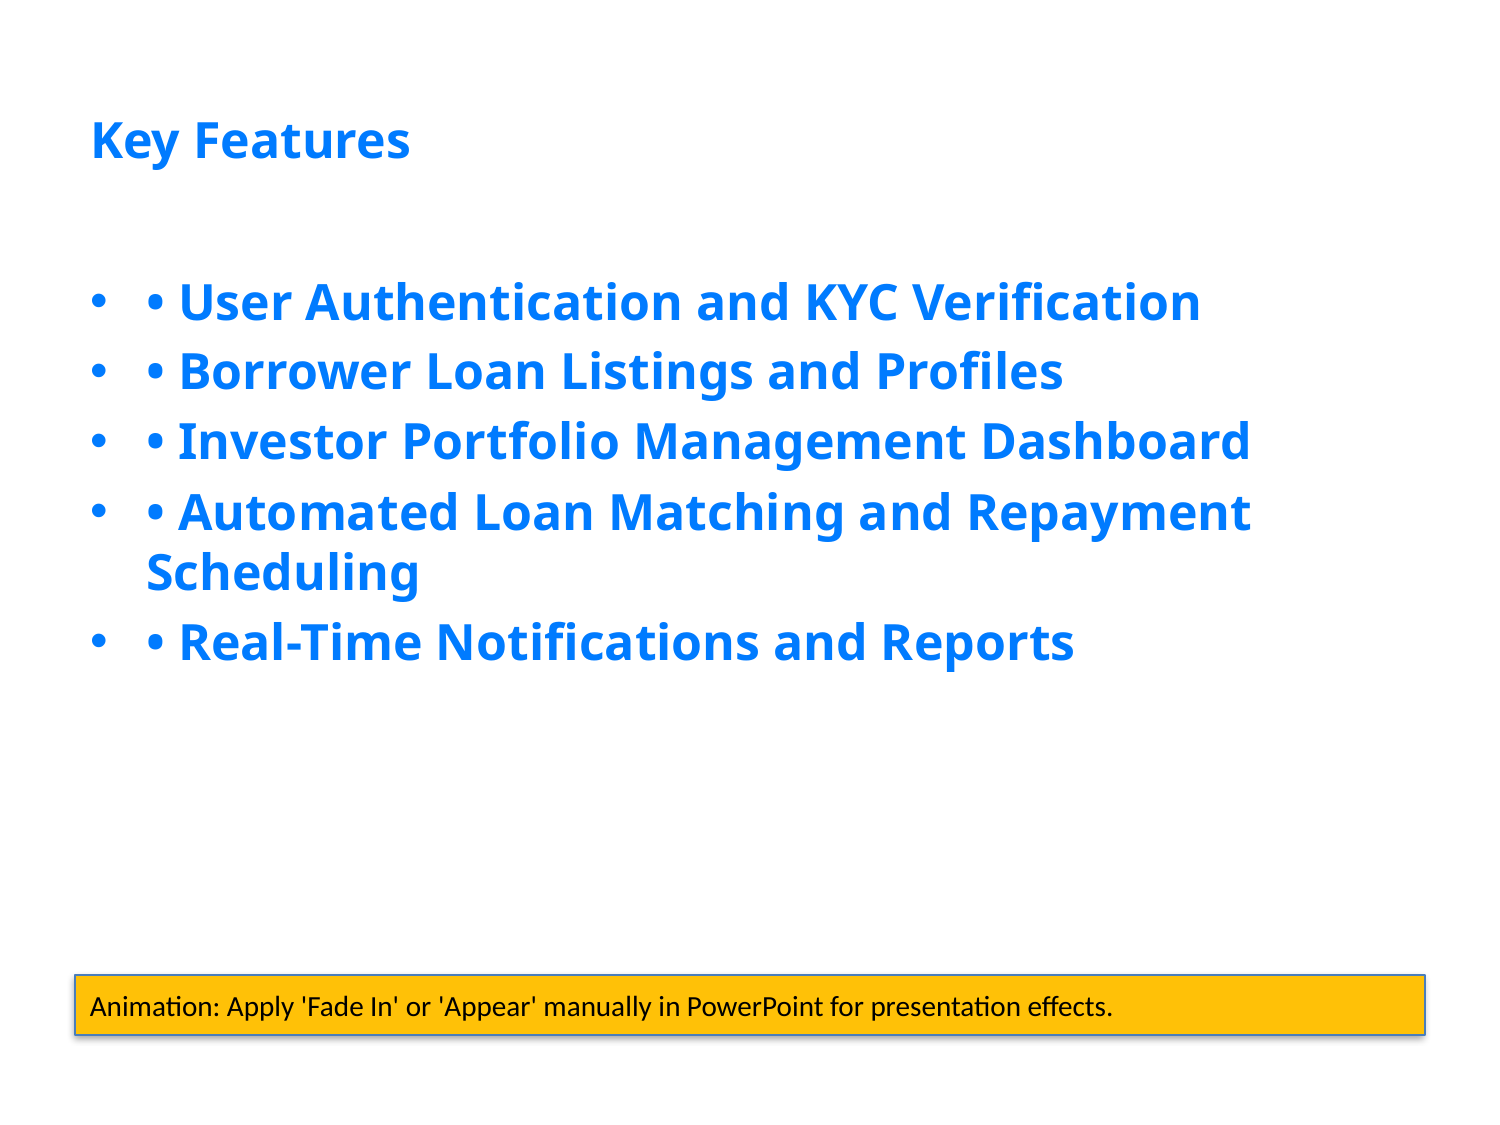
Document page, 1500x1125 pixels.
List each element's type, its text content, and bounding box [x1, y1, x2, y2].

title Key Features [75, 45, 1425, 233]
text_box Animation: Apply 'Fade In' or 'Appear' manually in PowerPoint for presentation effects. [74, 974, 1426, 1036]
list • User Authentication and KYC Verification • Borrower Loan Listings and Profiles • Investor Portfolio Management Dashboard • Automated Loan Matching and Repayment Scheduling • Real-Time Notifications and Reports [75, 262, 1425, 974]
